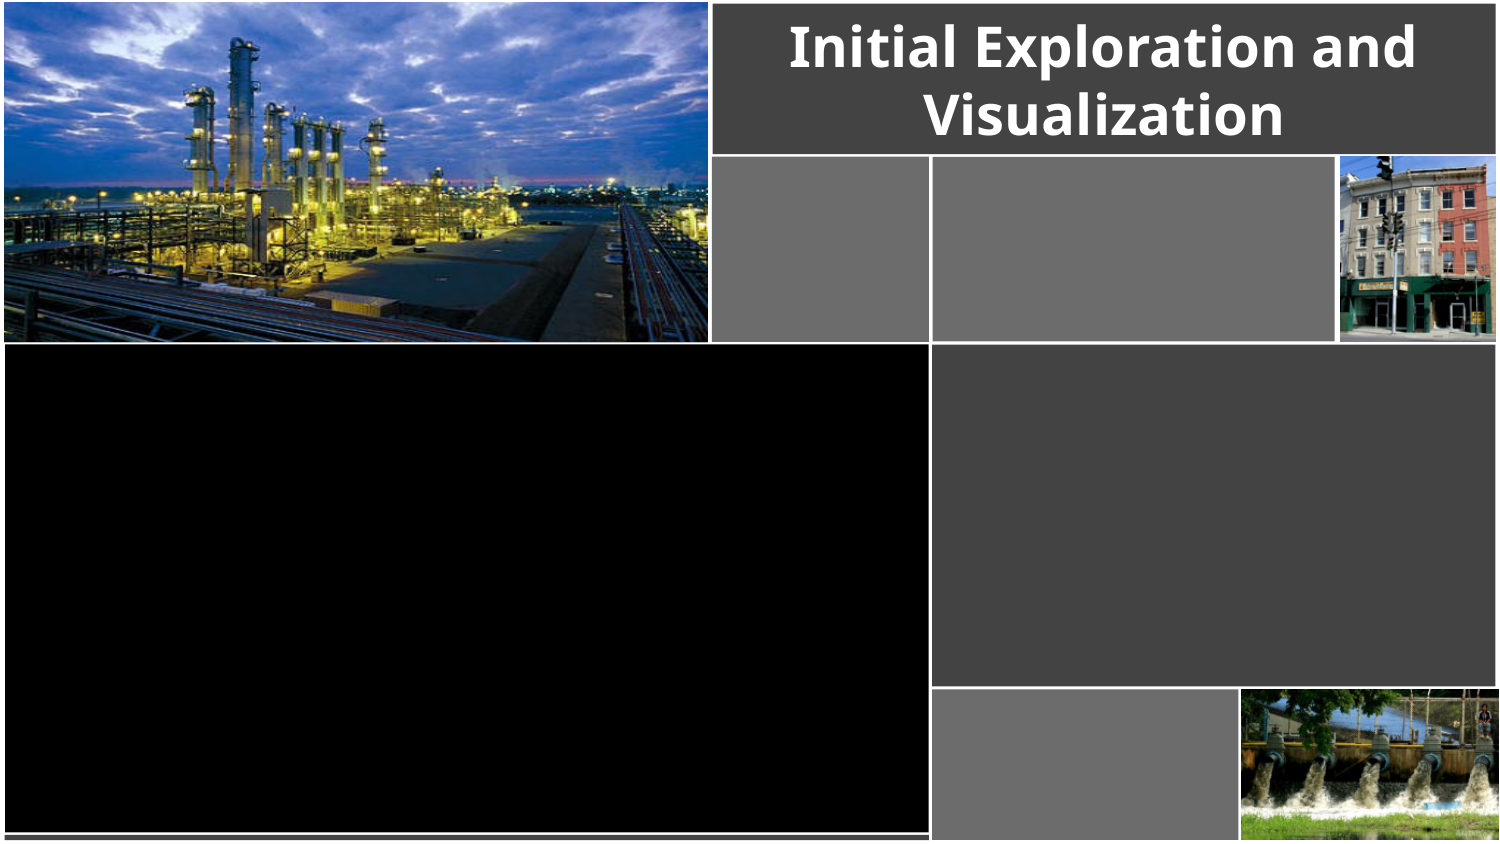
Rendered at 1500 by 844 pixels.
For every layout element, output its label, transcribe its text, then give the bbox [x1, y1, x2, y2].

text_box [5, 344, 929, 833]
text_box [712, 3, 1496, 155]
text_box [711, 156, 929, 342]
text_box [932, 344, 1496, 687]
picture [4, 2, 708, 342]
picture [1241, 689, 1499, 840]
picture [1340, 156, 1497, 342]
text_box Initial Exploration and Visualization [718, 43, 1490, 115]
text_box [4, 834, 929, 841]
text_box [932, 689, 1239, 840]
text_box [932, 156, 1335, 342]
